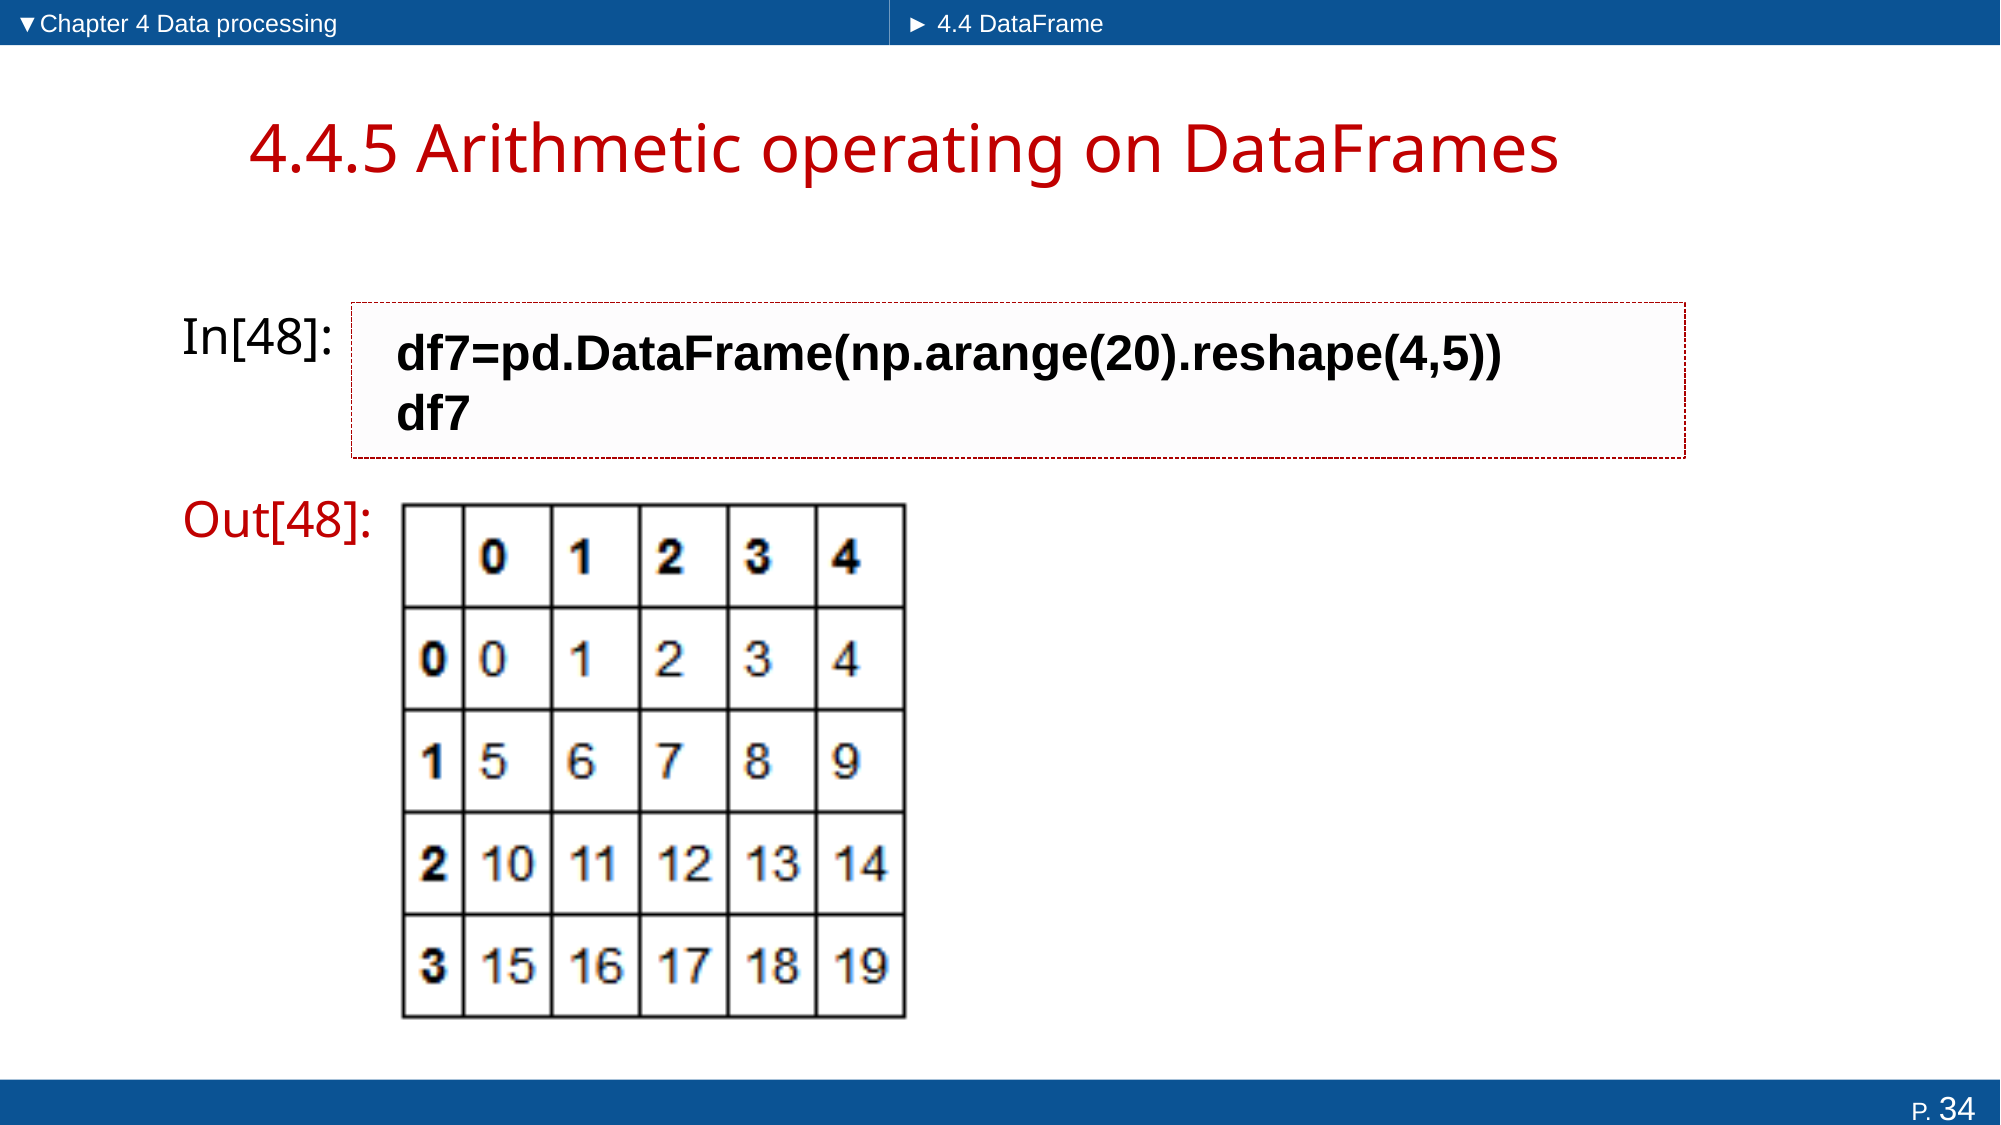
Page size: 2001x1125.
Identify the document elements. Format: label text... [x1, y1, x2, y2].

text_box df7=pd.DataFrame(np.arange(20).reshape(4,5)) df7 [348, 299, 1689, 462]
text_box In[48]: [167, 297, 355, 373]
text_box Out[48]: [167, 479, 398, 555]
list ► 4.4 DataFrame [890, 0, 1249, 43]
title 4.4.5 Arithmetic operating on DataFrames [101, 77, 1710, 214]
picture [396, 494, 918, 1034]
list ▼Chapter 4 Data processing [0, 0, 725, 43]
